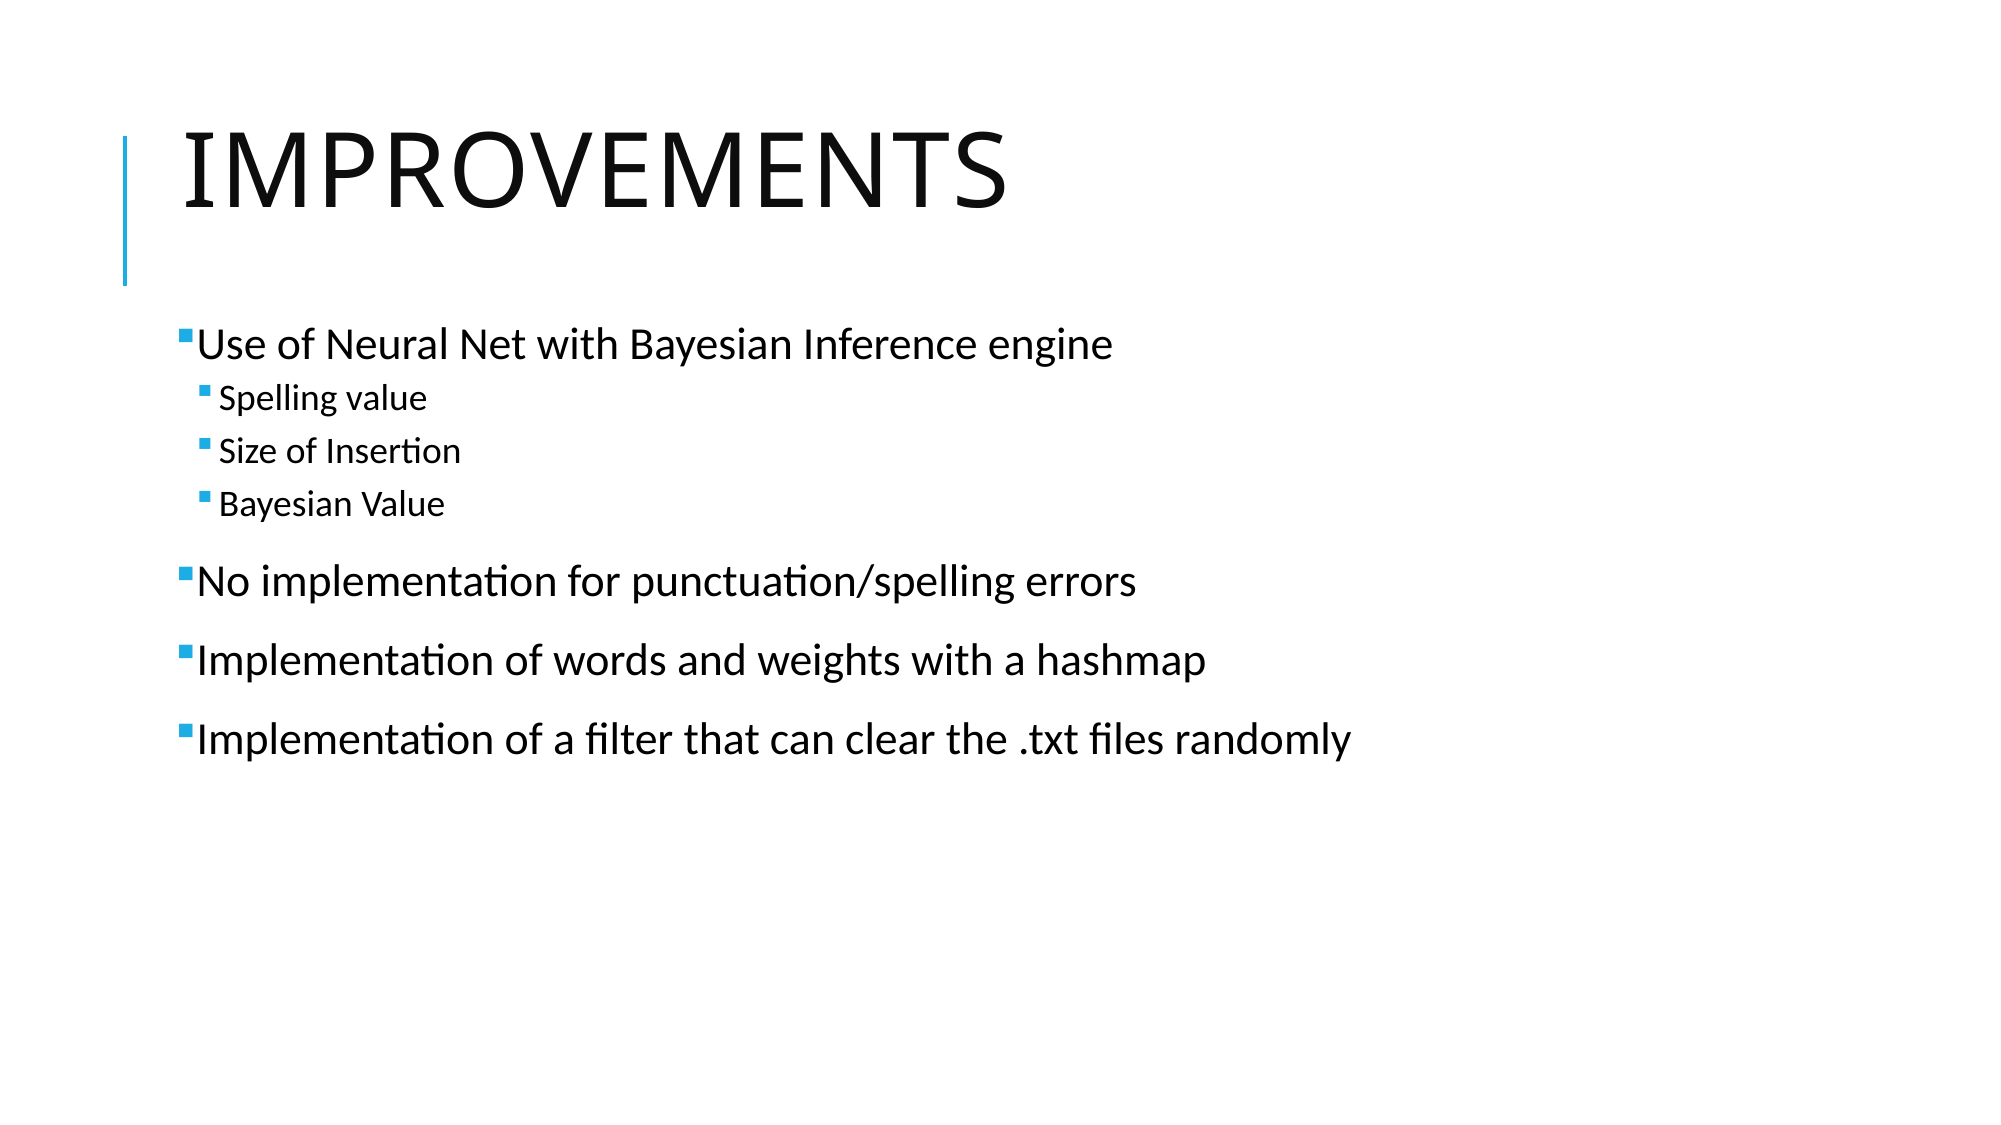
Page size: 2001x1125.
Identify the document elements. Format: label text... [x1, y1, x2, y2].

list Use of Neural Net with Bayesian Inference engine Spelling value Size of Insertion Bayesian Value No implementation for punctuation/spelling errors Implementation of words and weights with a hashmap Implementation of a filter that can clear the .txt files randomly [168, 312, 1763, 1035]
title Improvements [168, 96, 1763, 259]
